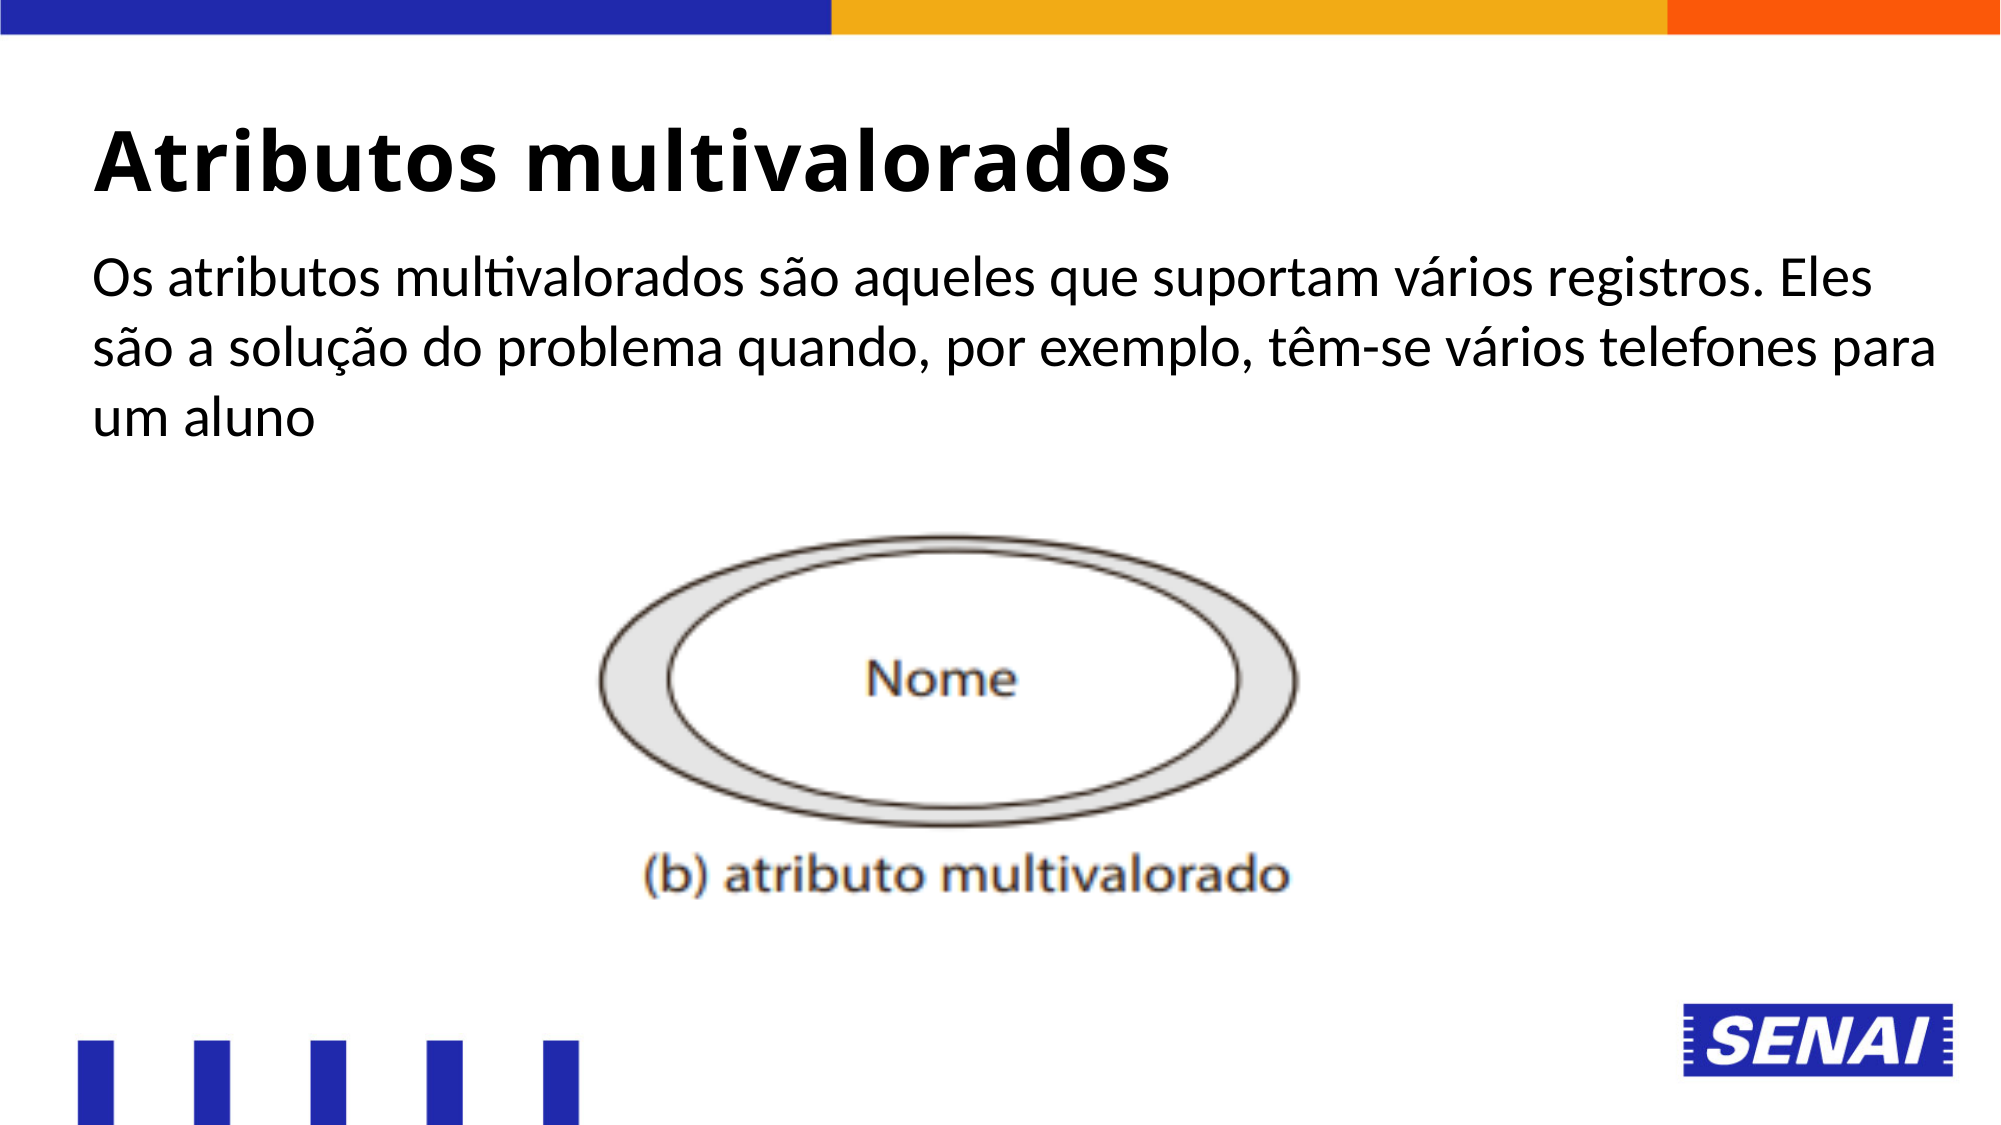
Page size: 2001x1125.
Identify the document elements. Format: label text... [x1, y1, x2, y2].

picture [0, 0, 2001, 1125]
text_box Atributos multivalorados [94, 108, 1907, 209]
text_box Os atributos multivalorados são aqueles que suportam vários registros. Eles são a solução do problema quando, por exemplo, têm-se vários telefones para um aluno [92, 238, 1945, 449]
